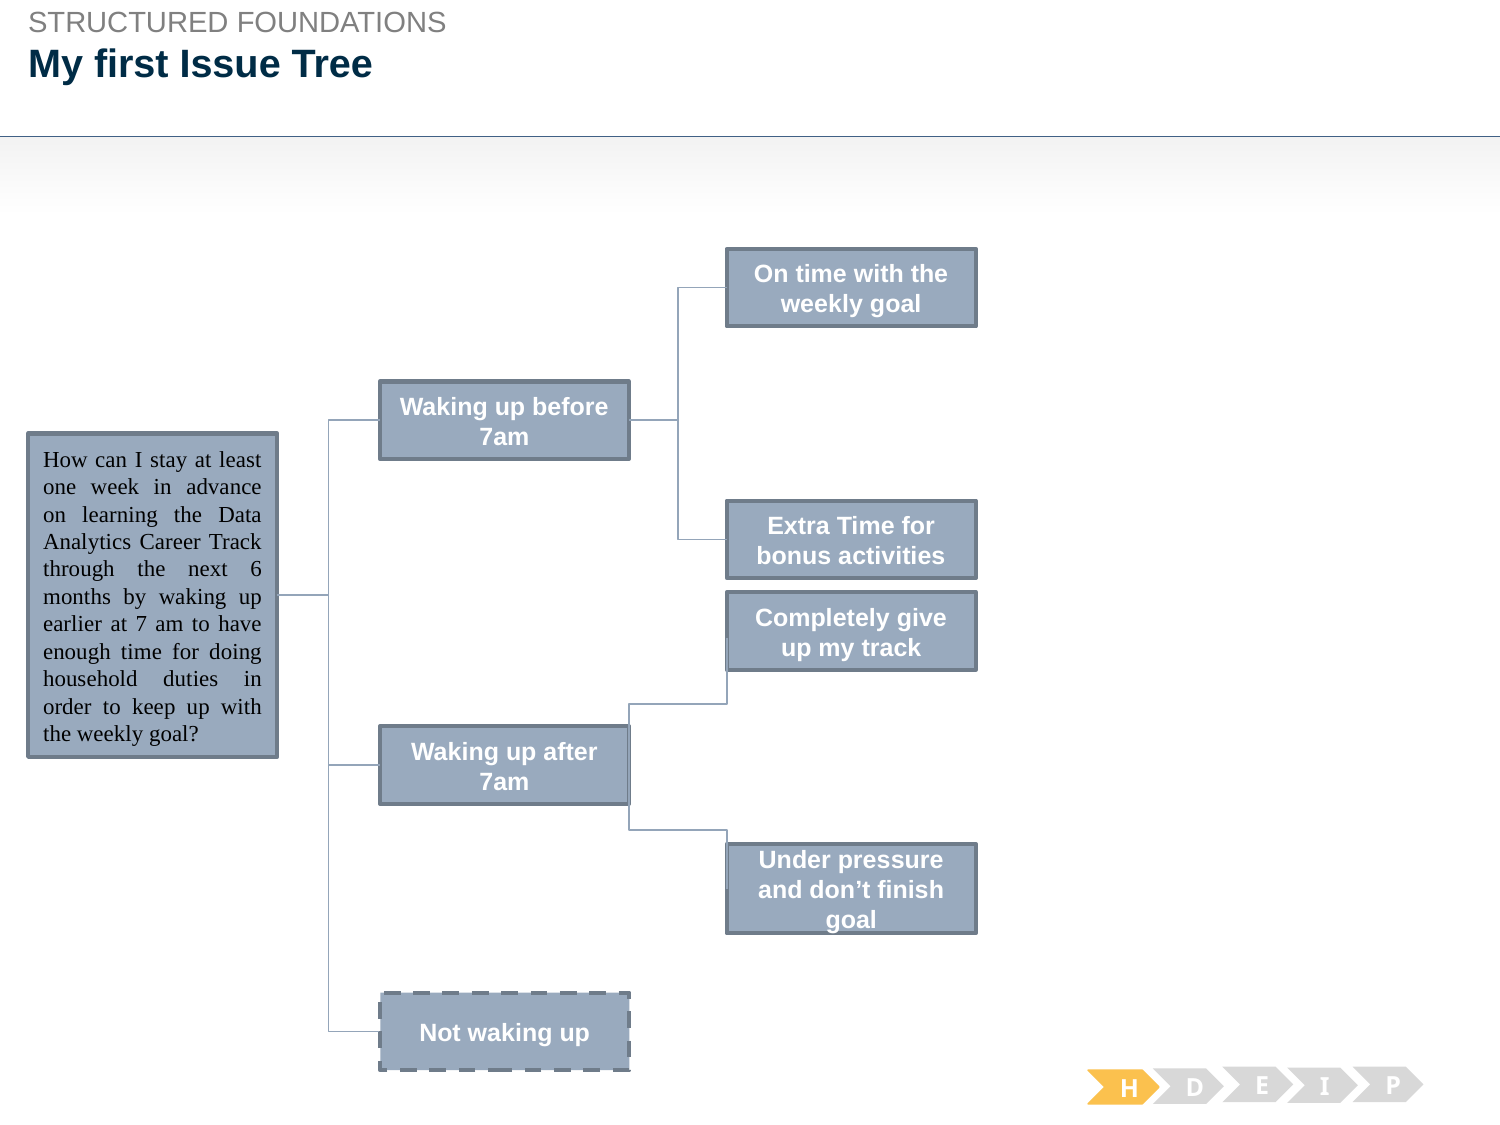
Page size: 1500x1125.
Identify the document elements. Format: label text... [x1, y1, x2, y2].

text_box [182, 834, 526, 886]
text_box STRUCTURED FOUNDATIONS [28, 2, 454, 38]
text_box Waking up after 7am [379, 726, 623, 804]
text_box How can I stay at least one week in advance on learning the Data Analytics Career Track through the next 6 months by waking up earlier at 7 am to have enough time for doing household duties in order to keep up with the weekly goal? [28, 433, 271, 757]
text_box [628, 637, 728, 769]
text_box Completely give up my track [726, 592, 976, 670]
title My first Issue Tree [28, 37, 1442, 134]
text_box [628, 769, 728, 890]
text_box On time with the weekly goal [726, 248, 976, 327]
text_box Waking up before 7am [379, 381, 623, 459]
text_box Not waking up [380, 992, 630, 1071]
text_box Under pressure and don’t finish goal [726, 843, 976, 934]
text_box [1087, 1066, 1424, 1105]
text_box Extra Time for bonus activities [726, 500, 976, 579]
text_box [276, 594, 381, 766]
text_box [276, 419, 381, 594]
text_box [628, 287, 728, 419]
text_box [0, 136, 1500, 215]
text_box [628, 419, 728, 540]
